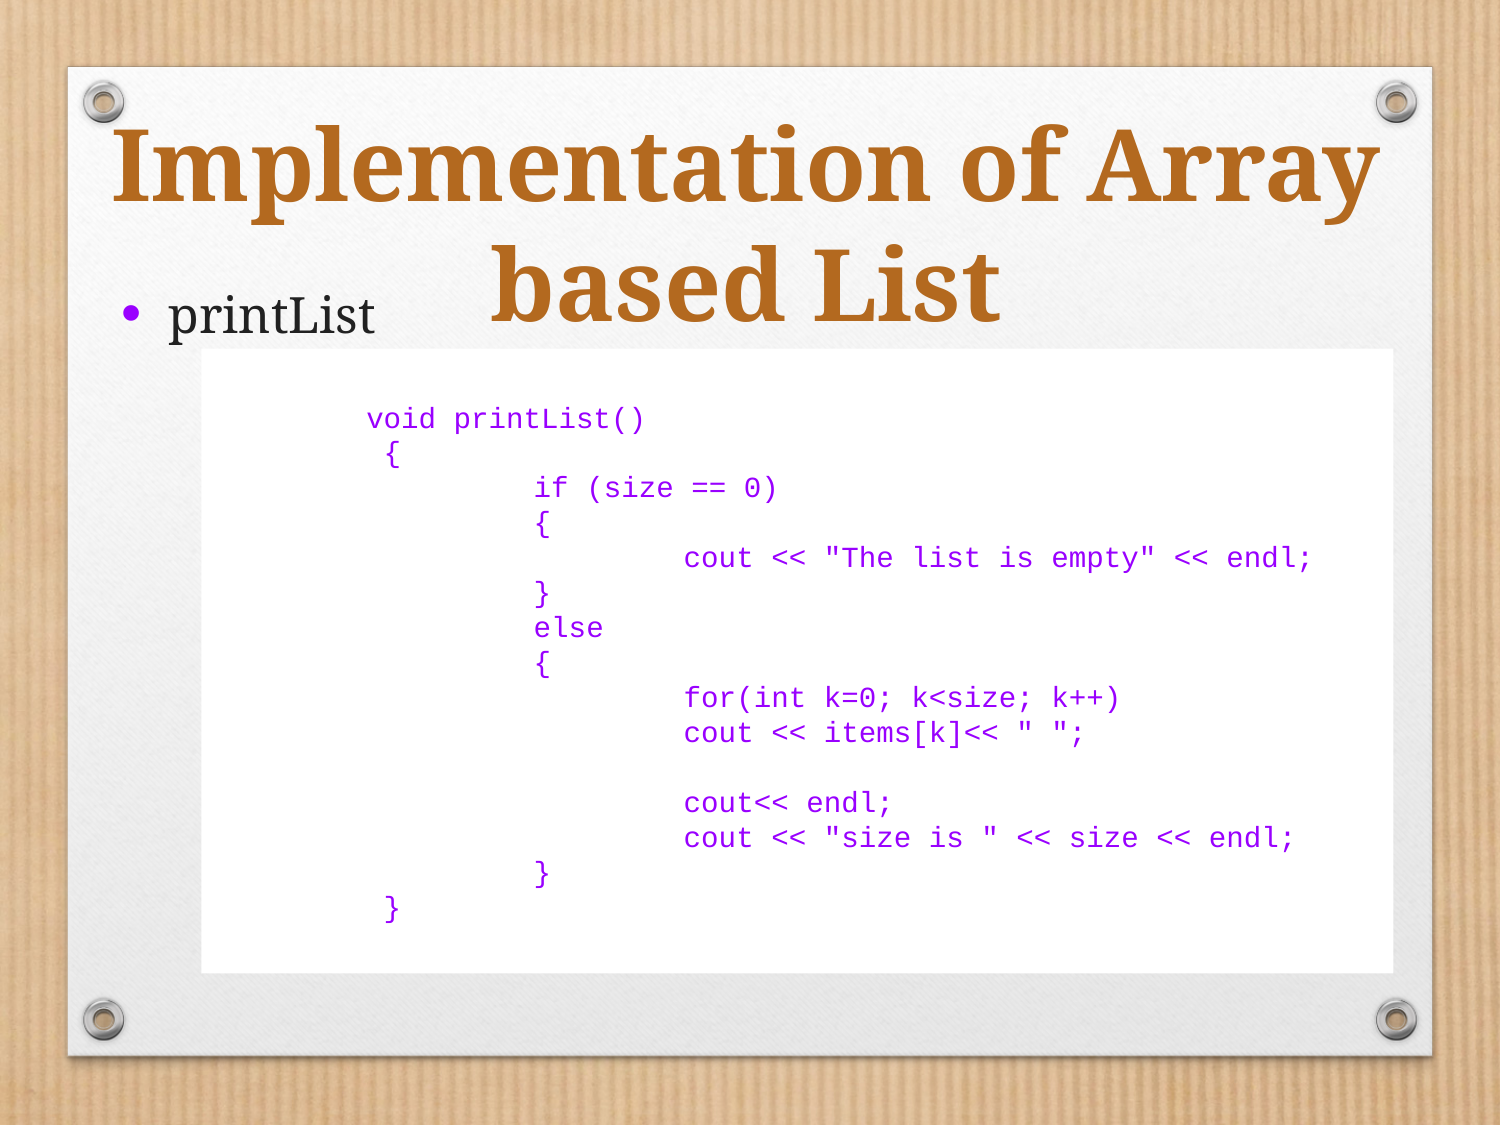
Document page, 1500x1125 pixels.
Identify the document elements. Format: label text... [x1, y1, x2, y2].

title Implementation of Array based List [64, 114, 1429, 328]
list printList [106, 287, 1395, 963]
text_box void printList() { if (size == 0) { cout << "The list is empty" << endl; } else { for(int k=0; k<size; k++) cout << items[k]<< " "; cout<< endl; cout << "size is " << size << endl; } } [201, 348, 1394, 974]
picture [0, 0, 1500, 1125]
